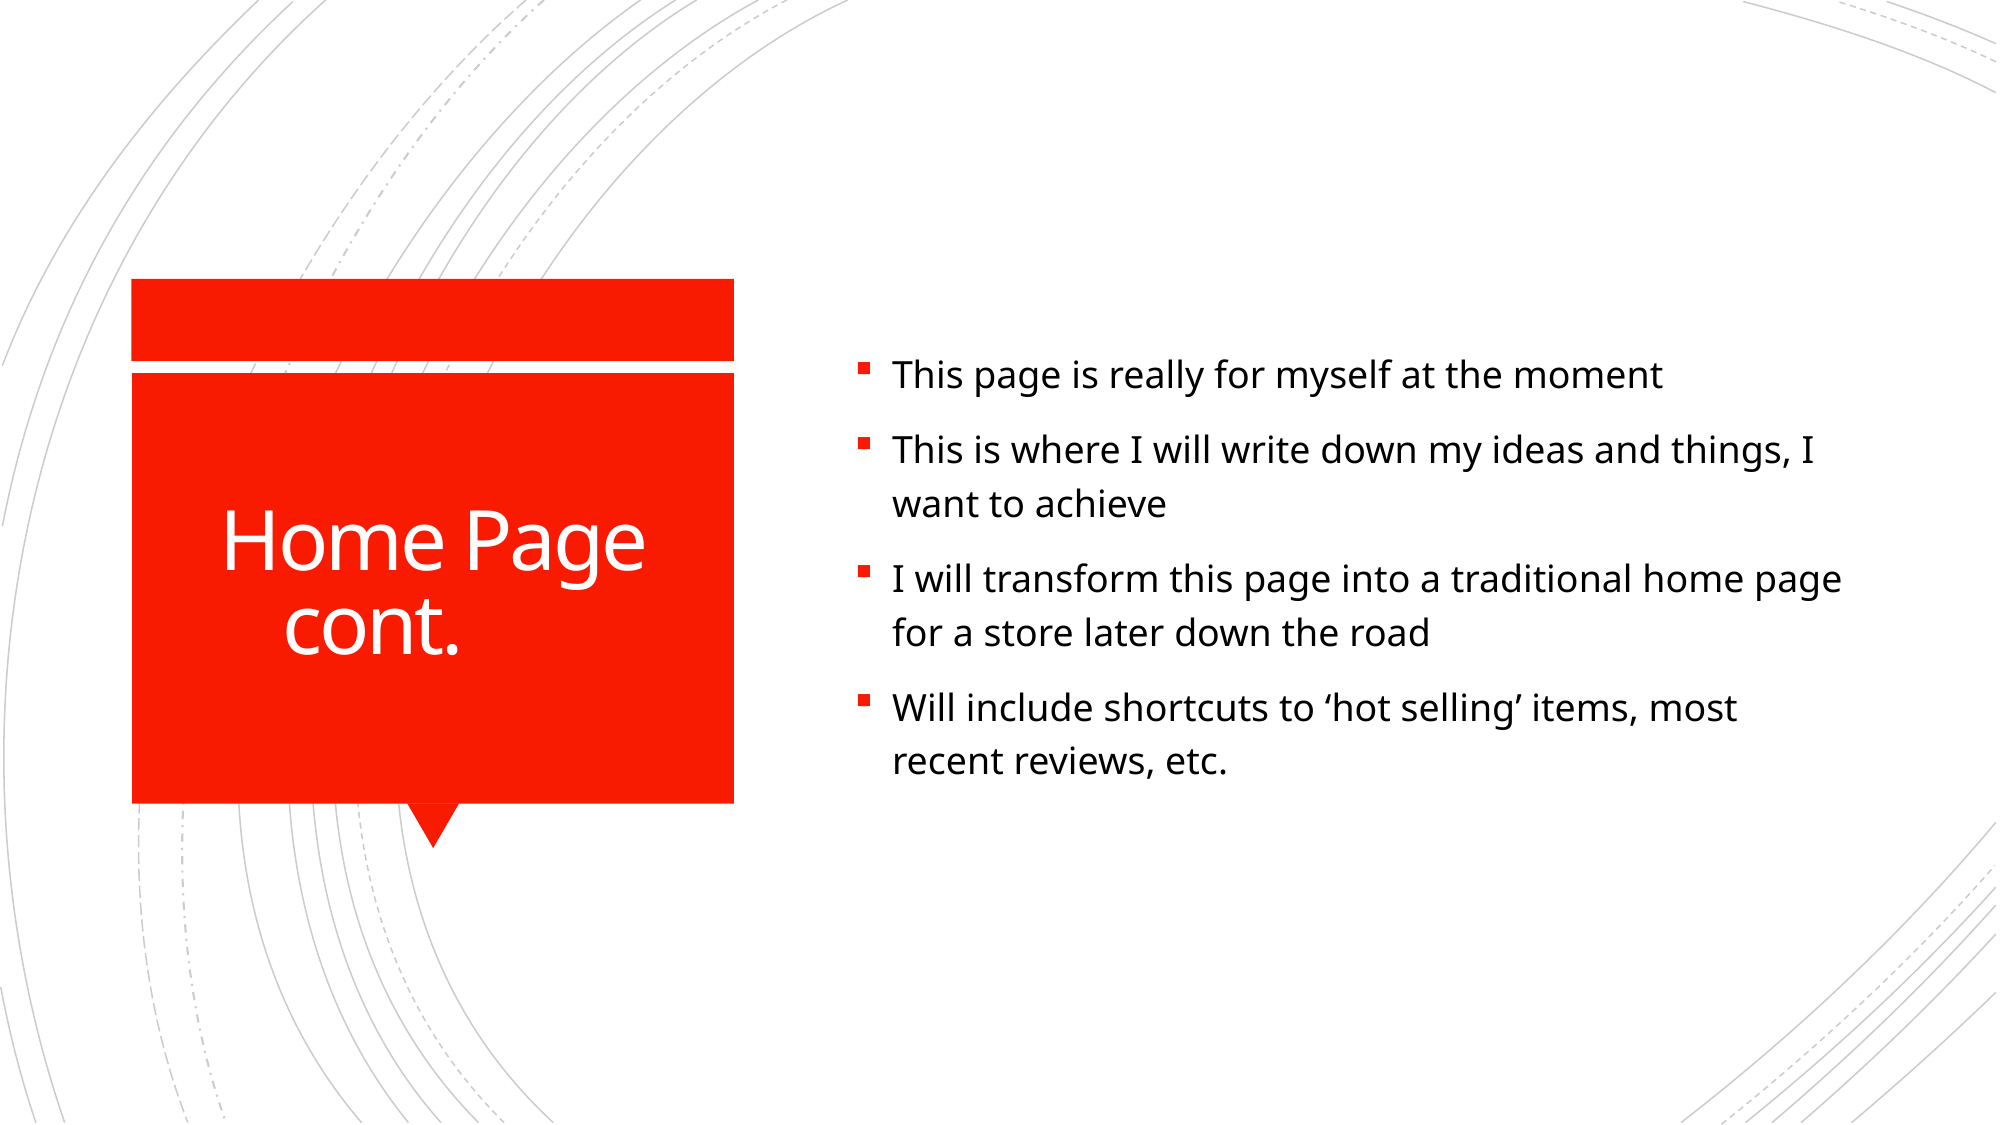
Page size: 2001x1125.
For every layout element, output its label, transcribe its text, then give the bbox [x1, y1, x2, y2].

title Home Page cont. [145, 385, 720, 789]
list This page is really for myself at the moment This is where I will write down my ideas and things, I want to achieve I will transform this page into a traditional home page for a store later down the road Will include shortcuts to ‘hot selling’ items, most recent reviews, etc. [839, 131, 1871, 993]
